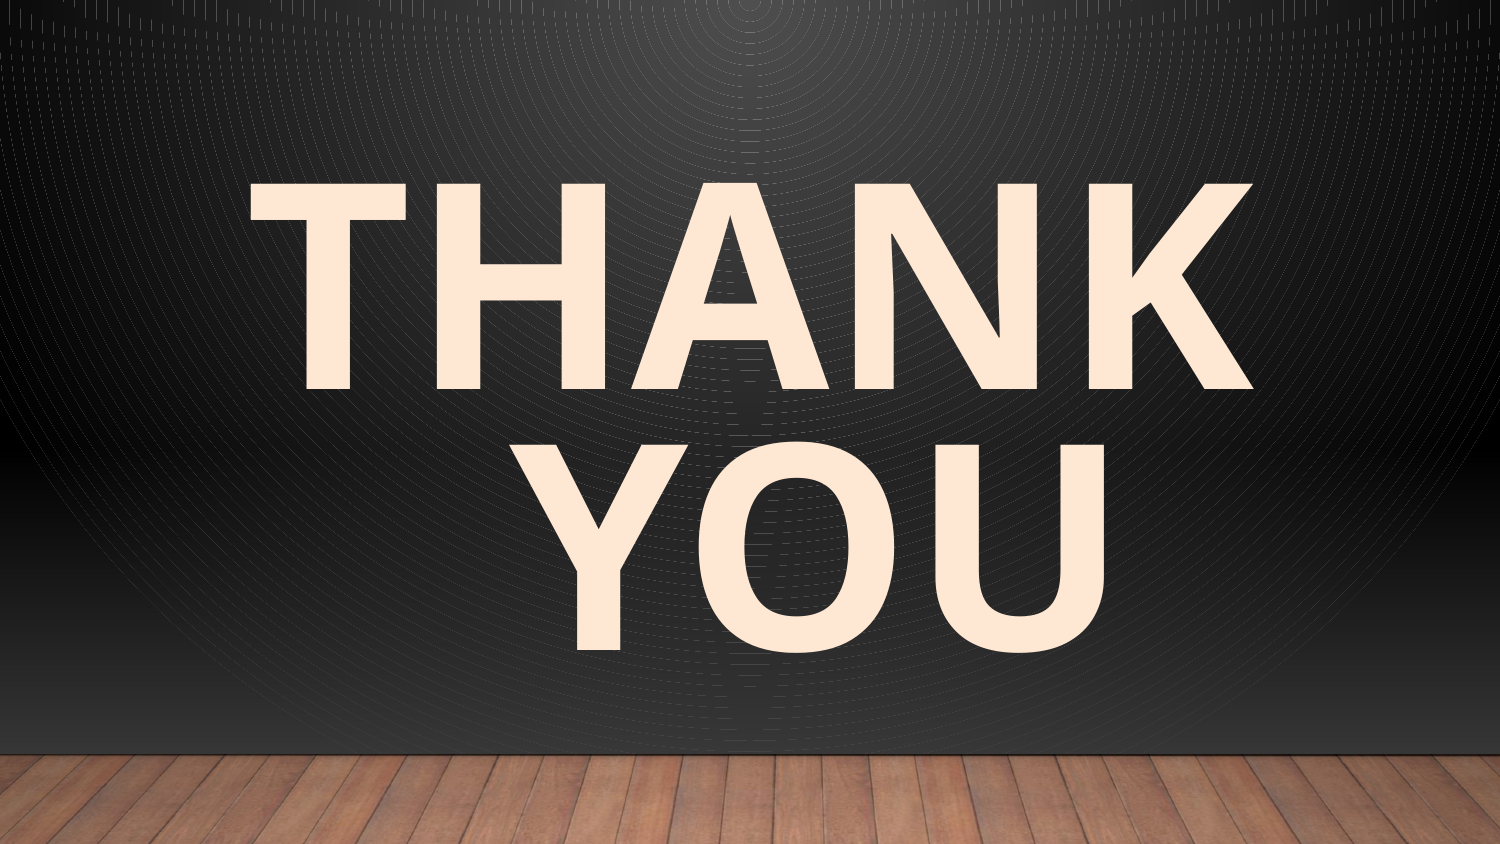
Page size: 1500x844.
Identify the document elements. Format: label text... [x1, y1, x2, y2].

picture [0, 754, 1500, 844]
text_box THANK [0, 94, 1500, 455]
text_box YOU [69, 354, 1500, 715]
